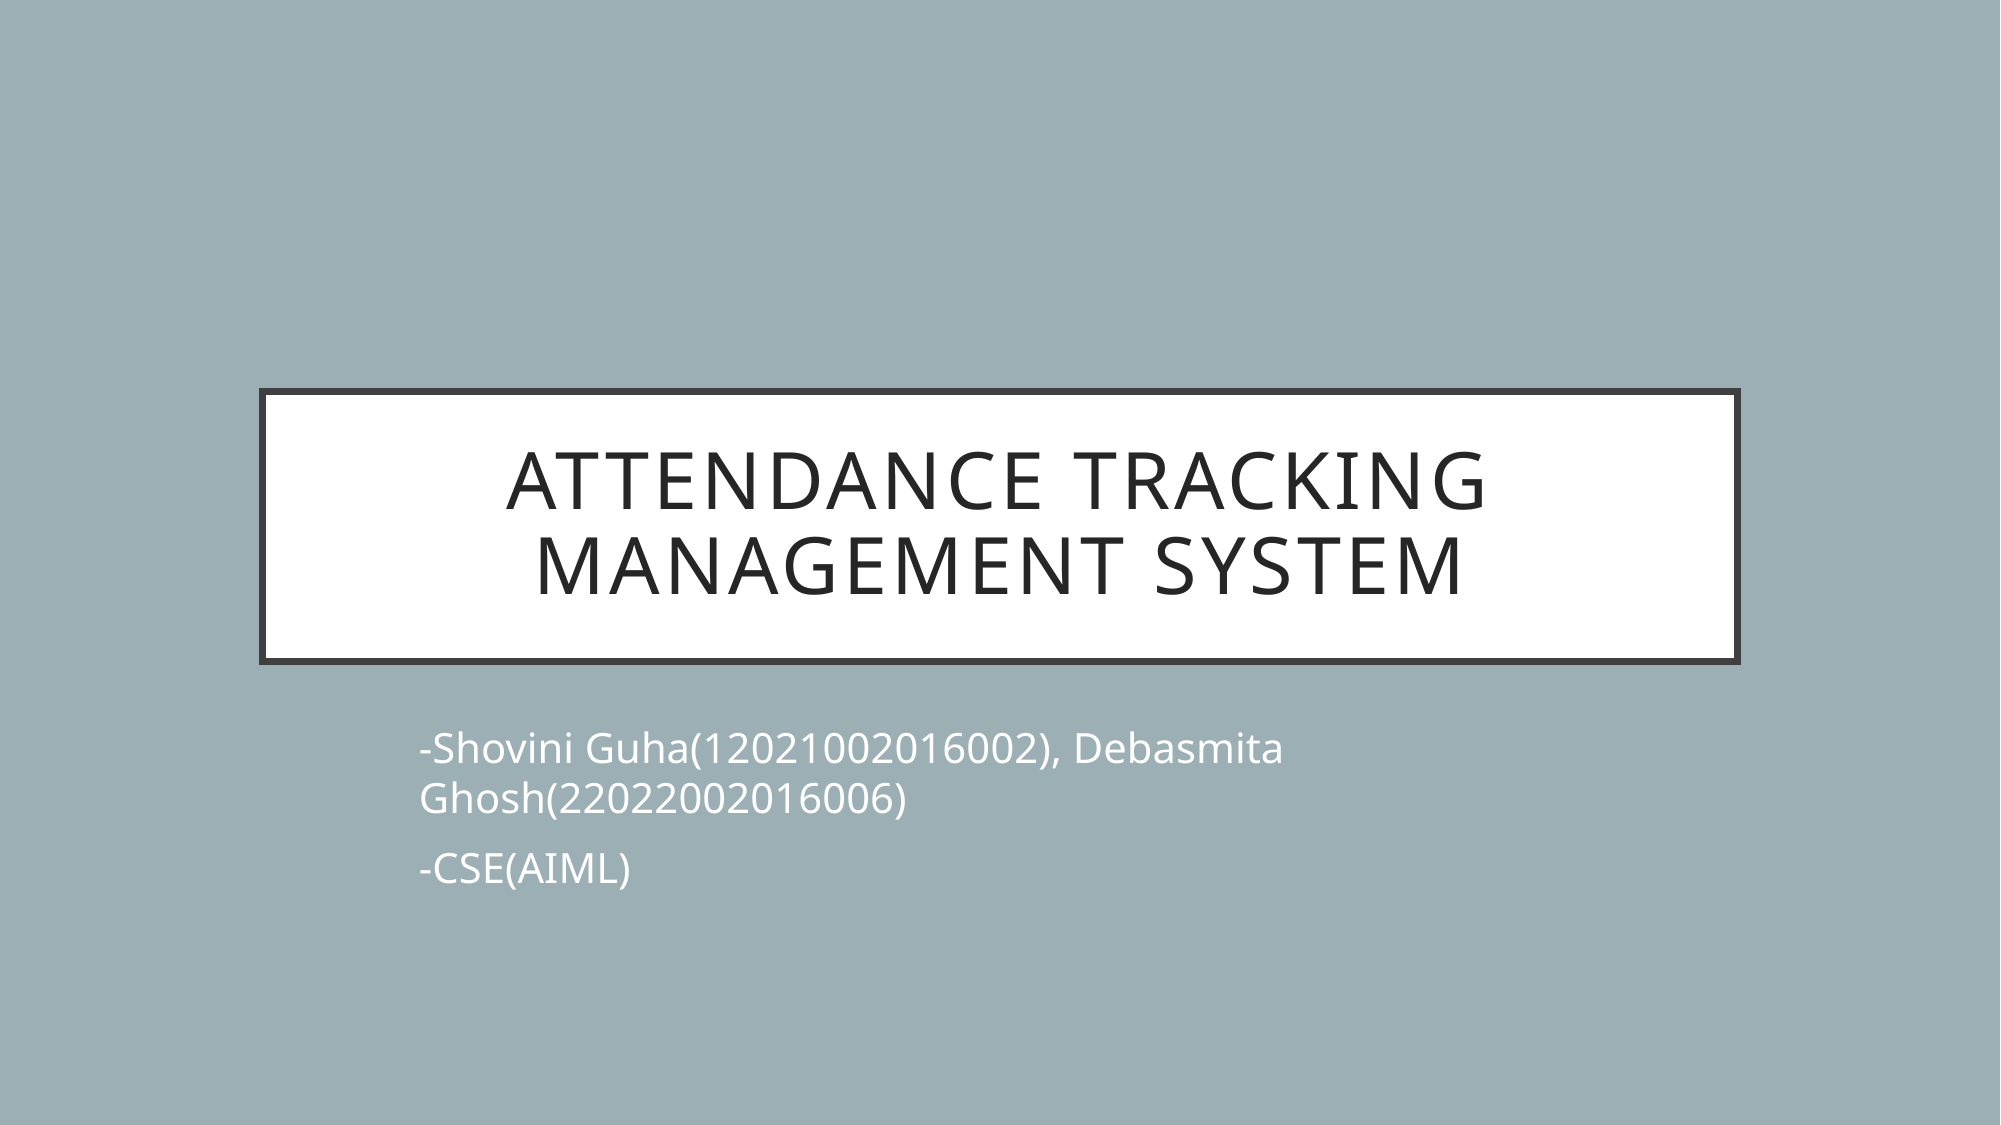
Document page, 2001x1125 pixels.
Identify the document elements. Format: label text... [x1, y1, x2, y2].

subtitle -Shovini Guha(12021002016002), Debasmita Ghosh(22022002016006) -CSE(AIML) [403, 713, 1700, 918]
title ATTENDANCE TRACKING MANAGEMENT SYSTEM [259, 388, 1741, 665]
